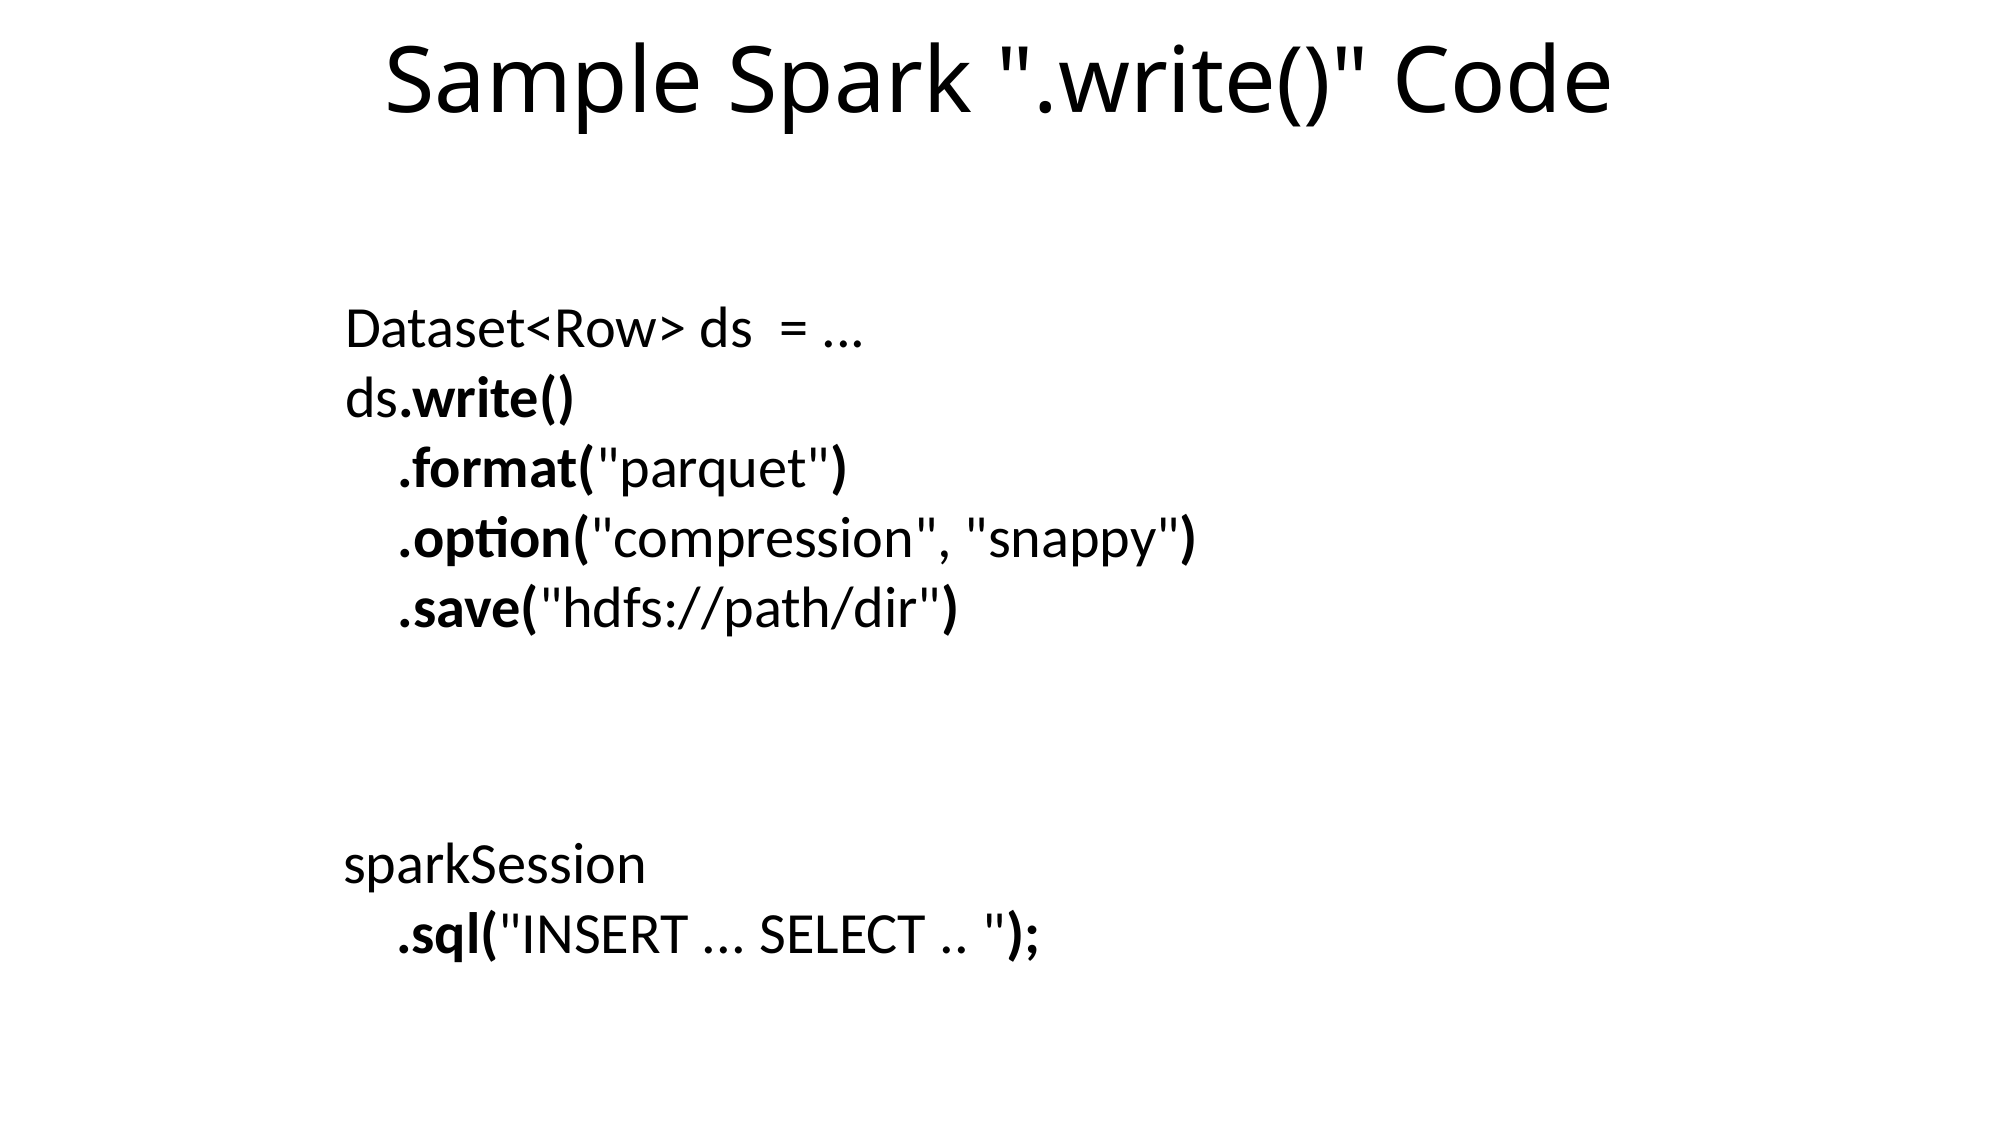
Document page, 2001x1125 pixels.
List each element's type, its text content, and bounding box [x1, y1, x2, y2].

text_box sparkSession .sql("INSERT ... SELECT .. "); [328, 817, 1056, 973]
text_box Dataset<Row> ds = ... ds.write() .format("parquet") .option("compression", "snappy") .save("hdfs://path/dir") [330, 282, 1214, 647]
title Sample Spark ".write()" Code [137, 15, 1863, 151]
